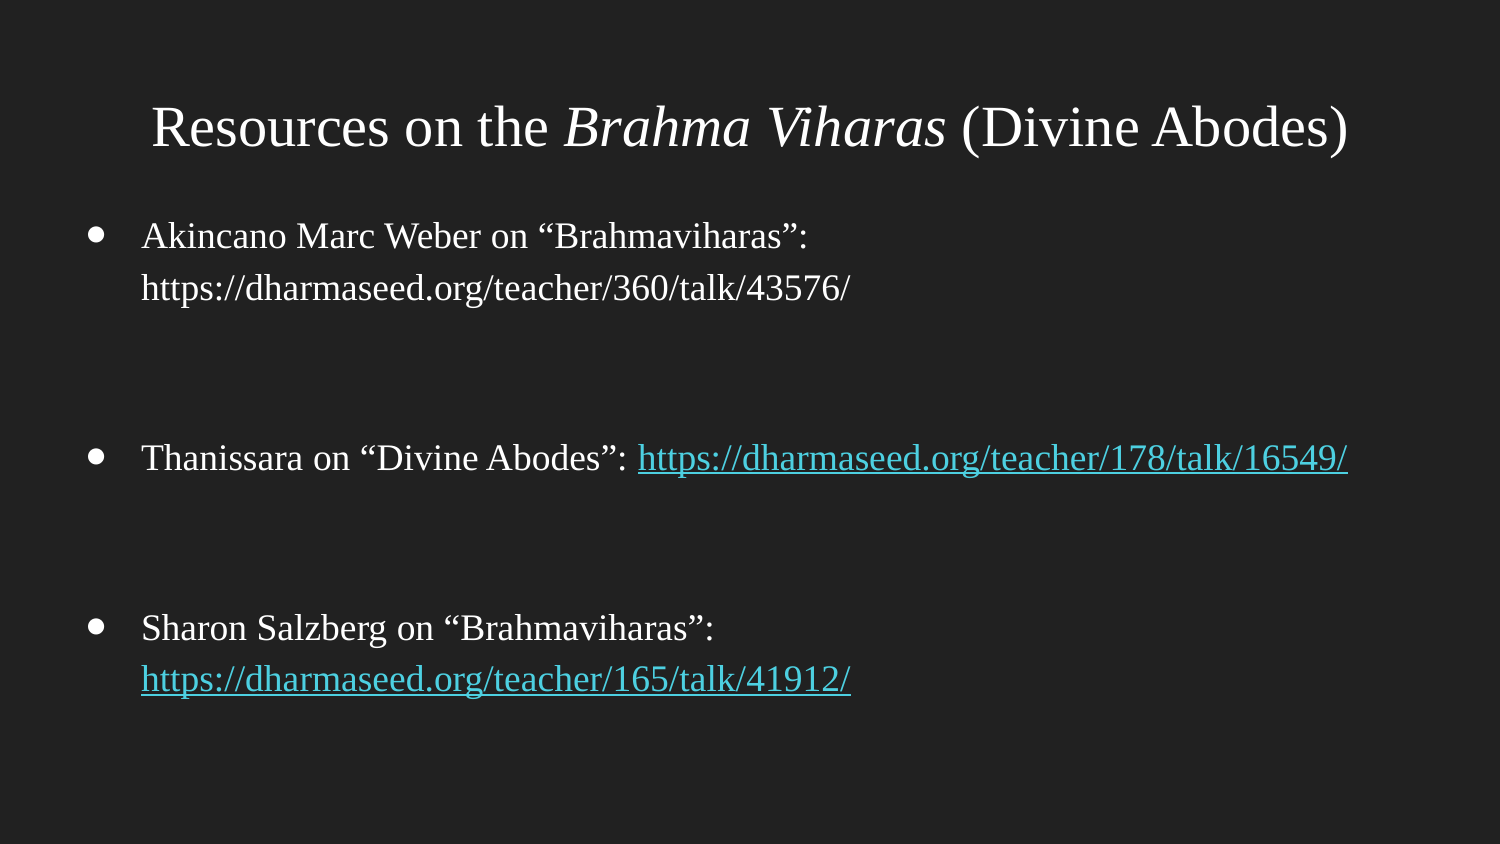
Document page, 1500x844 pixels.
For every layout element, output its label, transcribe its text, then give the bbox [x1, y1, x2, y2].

title Resources on the Brahma Viharas (Divine Abodes) [51, 72, 1449, 167]
list Akincano Marc Weber on “Brahmaviharas”: https://dharmaseed.org/teacher/360/talk/43576/ Thanissara on “Divine Abodes”: https://dharmaseed.org/teacher/178/talk/16549/ Sharon Salzberg on “Brahmaviharas”: https://dharmaseed.org/teacher/165/talk/41912/ [51, 189, 1449, 750]
